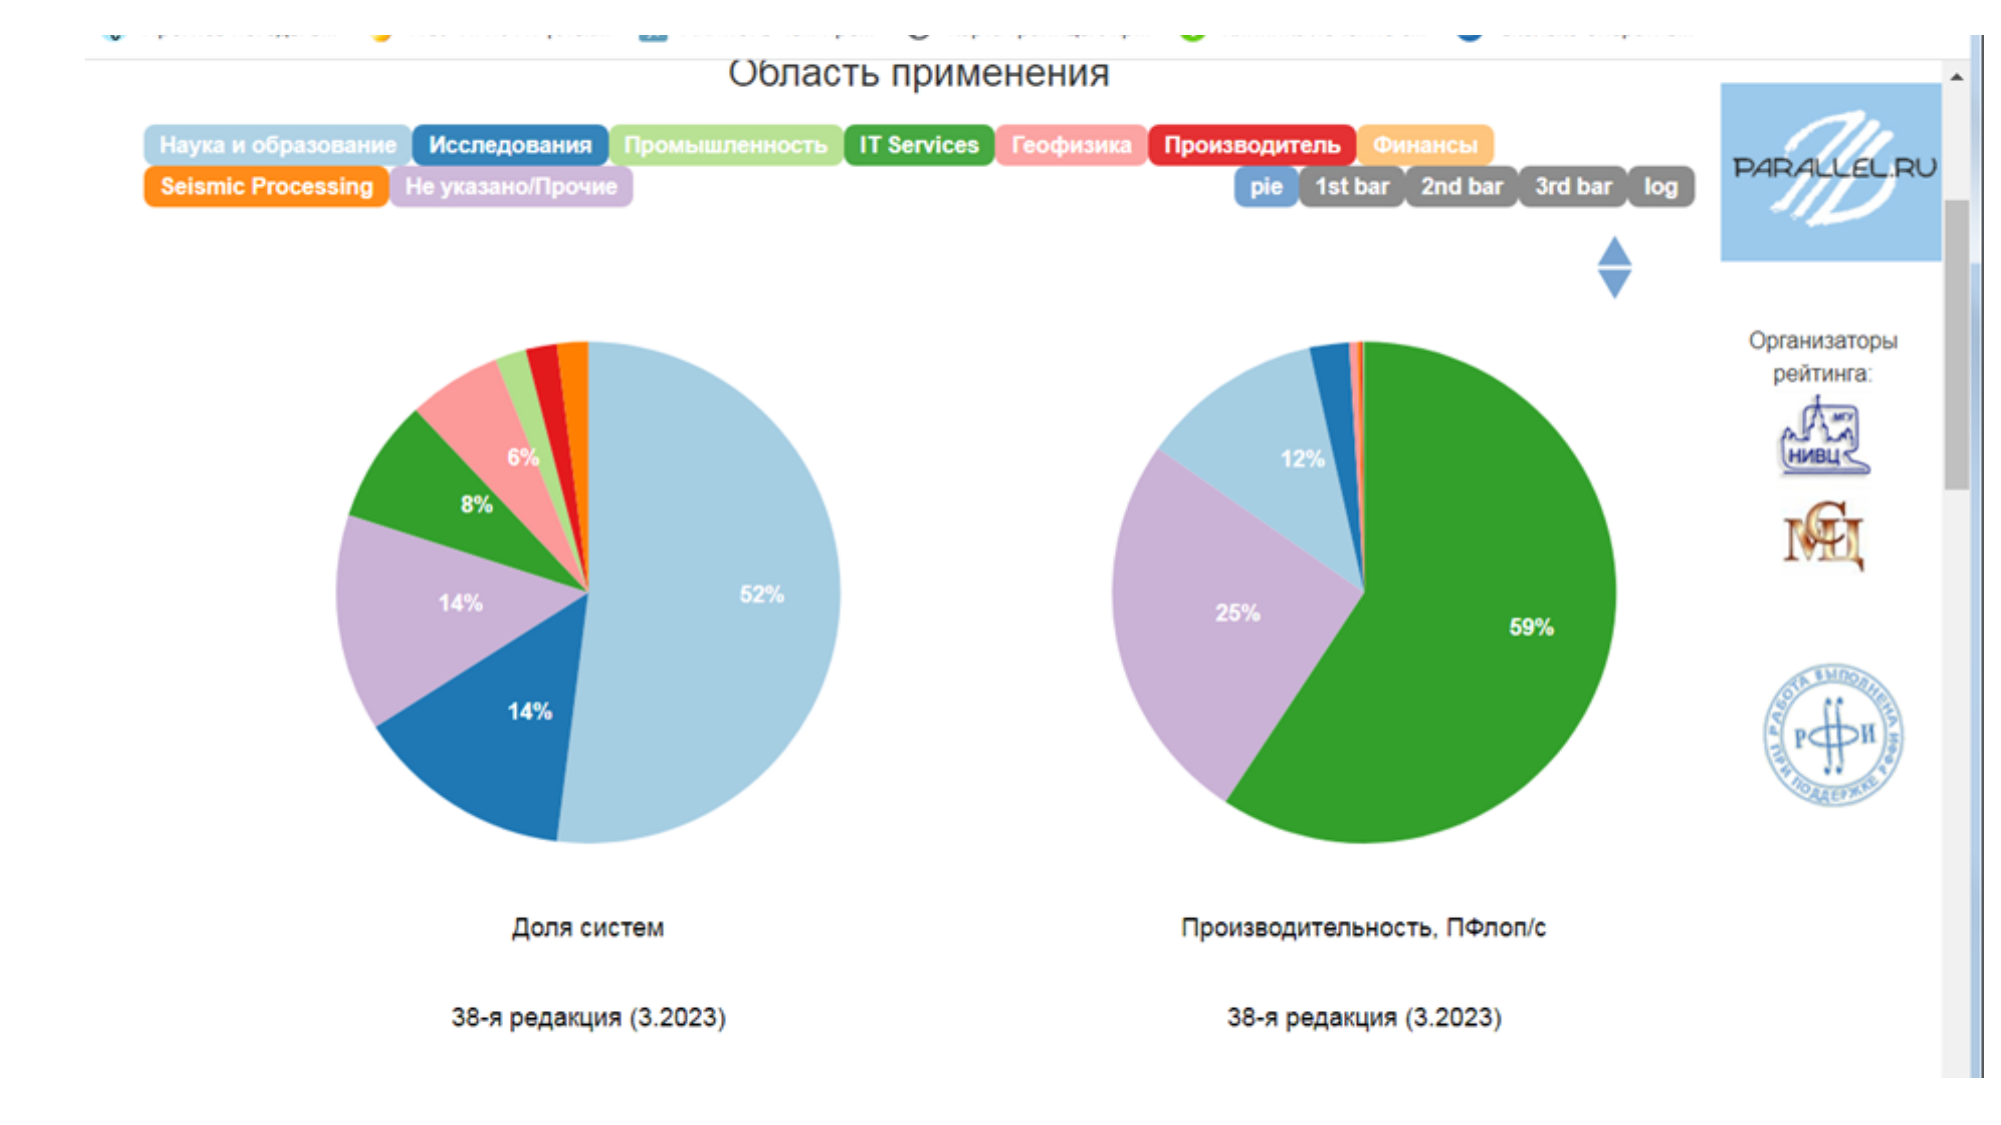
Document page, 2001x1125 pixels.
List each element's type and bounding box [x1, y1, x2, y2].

picture [85, 35, 1984, 1078]
